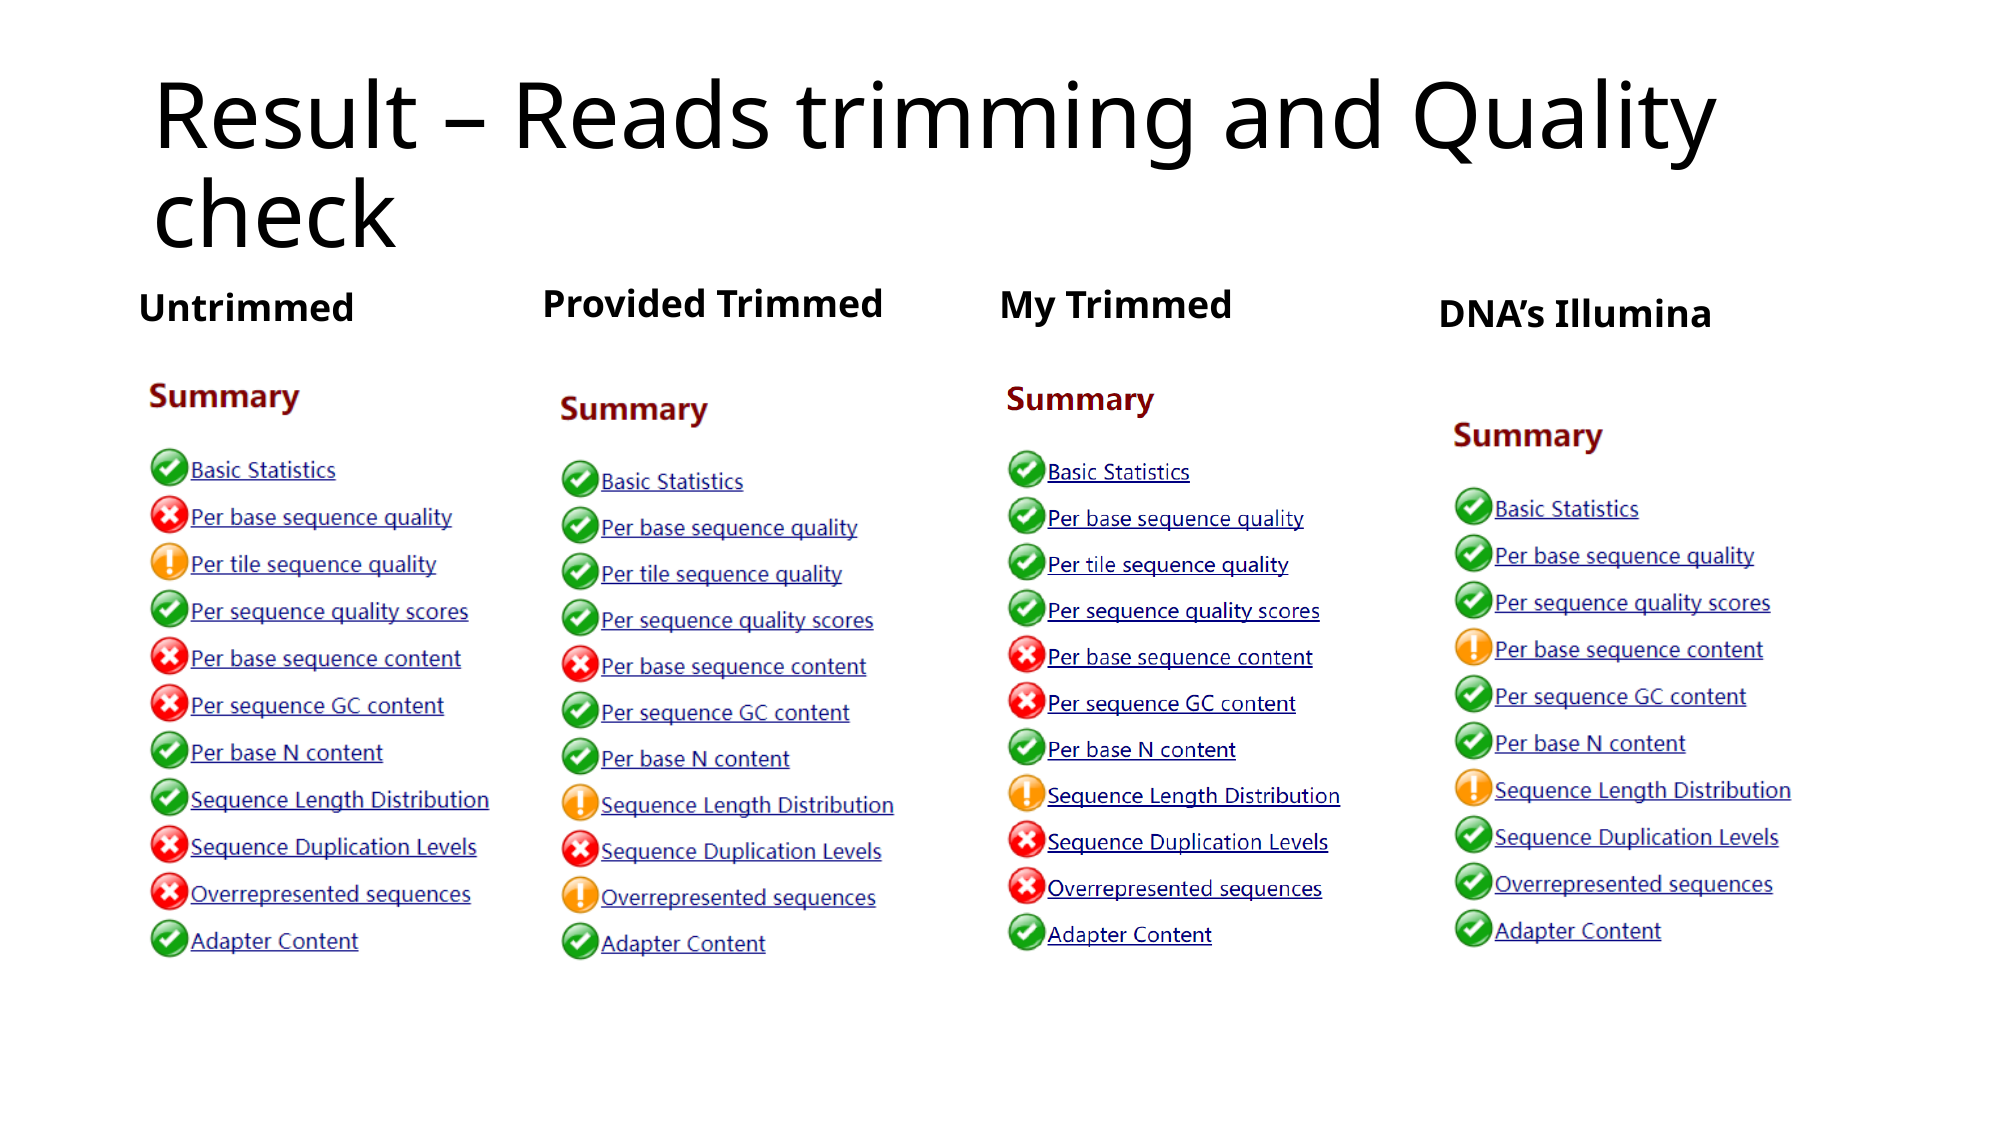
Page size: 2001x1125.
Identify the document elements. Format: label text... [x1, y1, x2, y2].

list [551, 384, 901, 972]
title Result – Reads trimming and Quality check [137, 59, 1863, 278]
text_box DNA’s Illumina [1423, 283, 1788, 343]
text_box My Trimmed [984, 273, 1349, 334]
text_box Untrimmed [123, 276, 488, 336]
picture [999, 372, 1349, 963]
picture [137, 372, 503, 984]
picture [1447, 410, 1797, 983]
text_box Provided Trimmed [527, 273, 958, 333]
